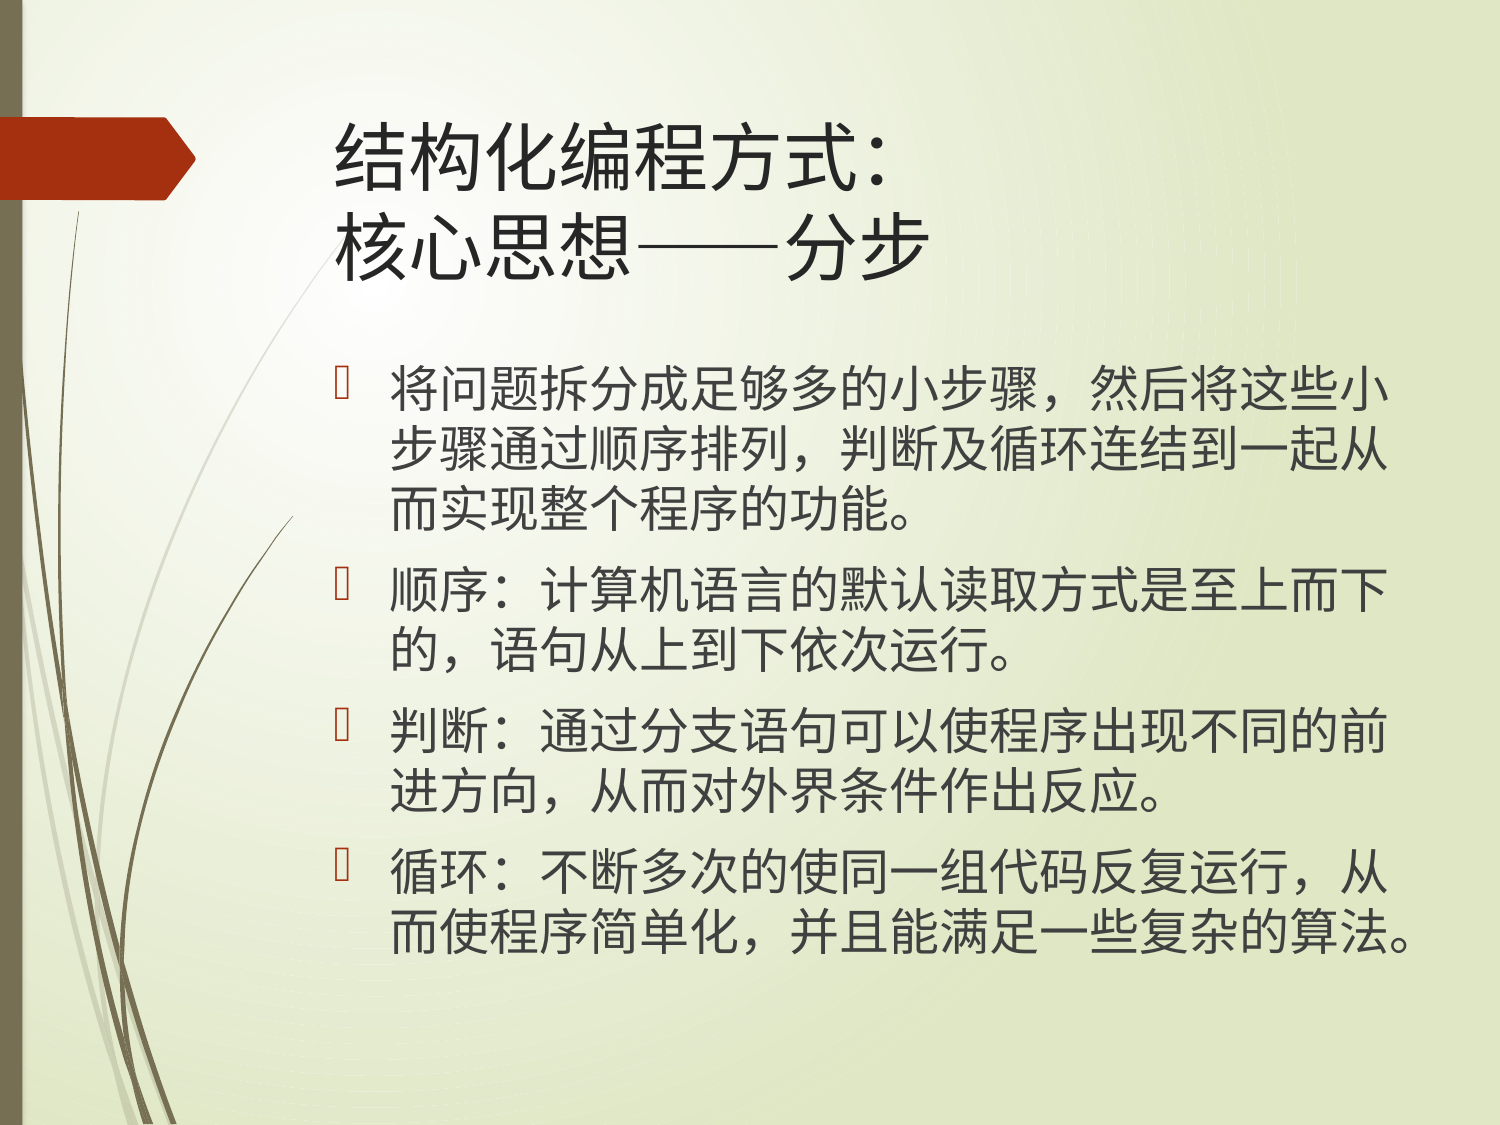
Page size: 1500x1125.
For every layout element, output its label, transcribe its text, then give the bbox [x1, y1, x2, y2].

list 将问题拆分成足够多的小步骤，然后将这些小步骤通过顺序排列，判断及循环连结到一起从而实现整个程序的功能。 顺序：计算机语言的默认读取方式是至上而下的，语句从上到下依次运行。 判断：通过分支语句可以使程序出现不同的前进方向，从而对外界条件作出反应。 循环：不断多次的使同一组代码反复运行，从而使程序简单化，并且能满足一些复杂的算法。 [318, 350, 1416, 970]
title 结构化编程方式： 核心思想——分步 [319, 102, 1416, 313]
